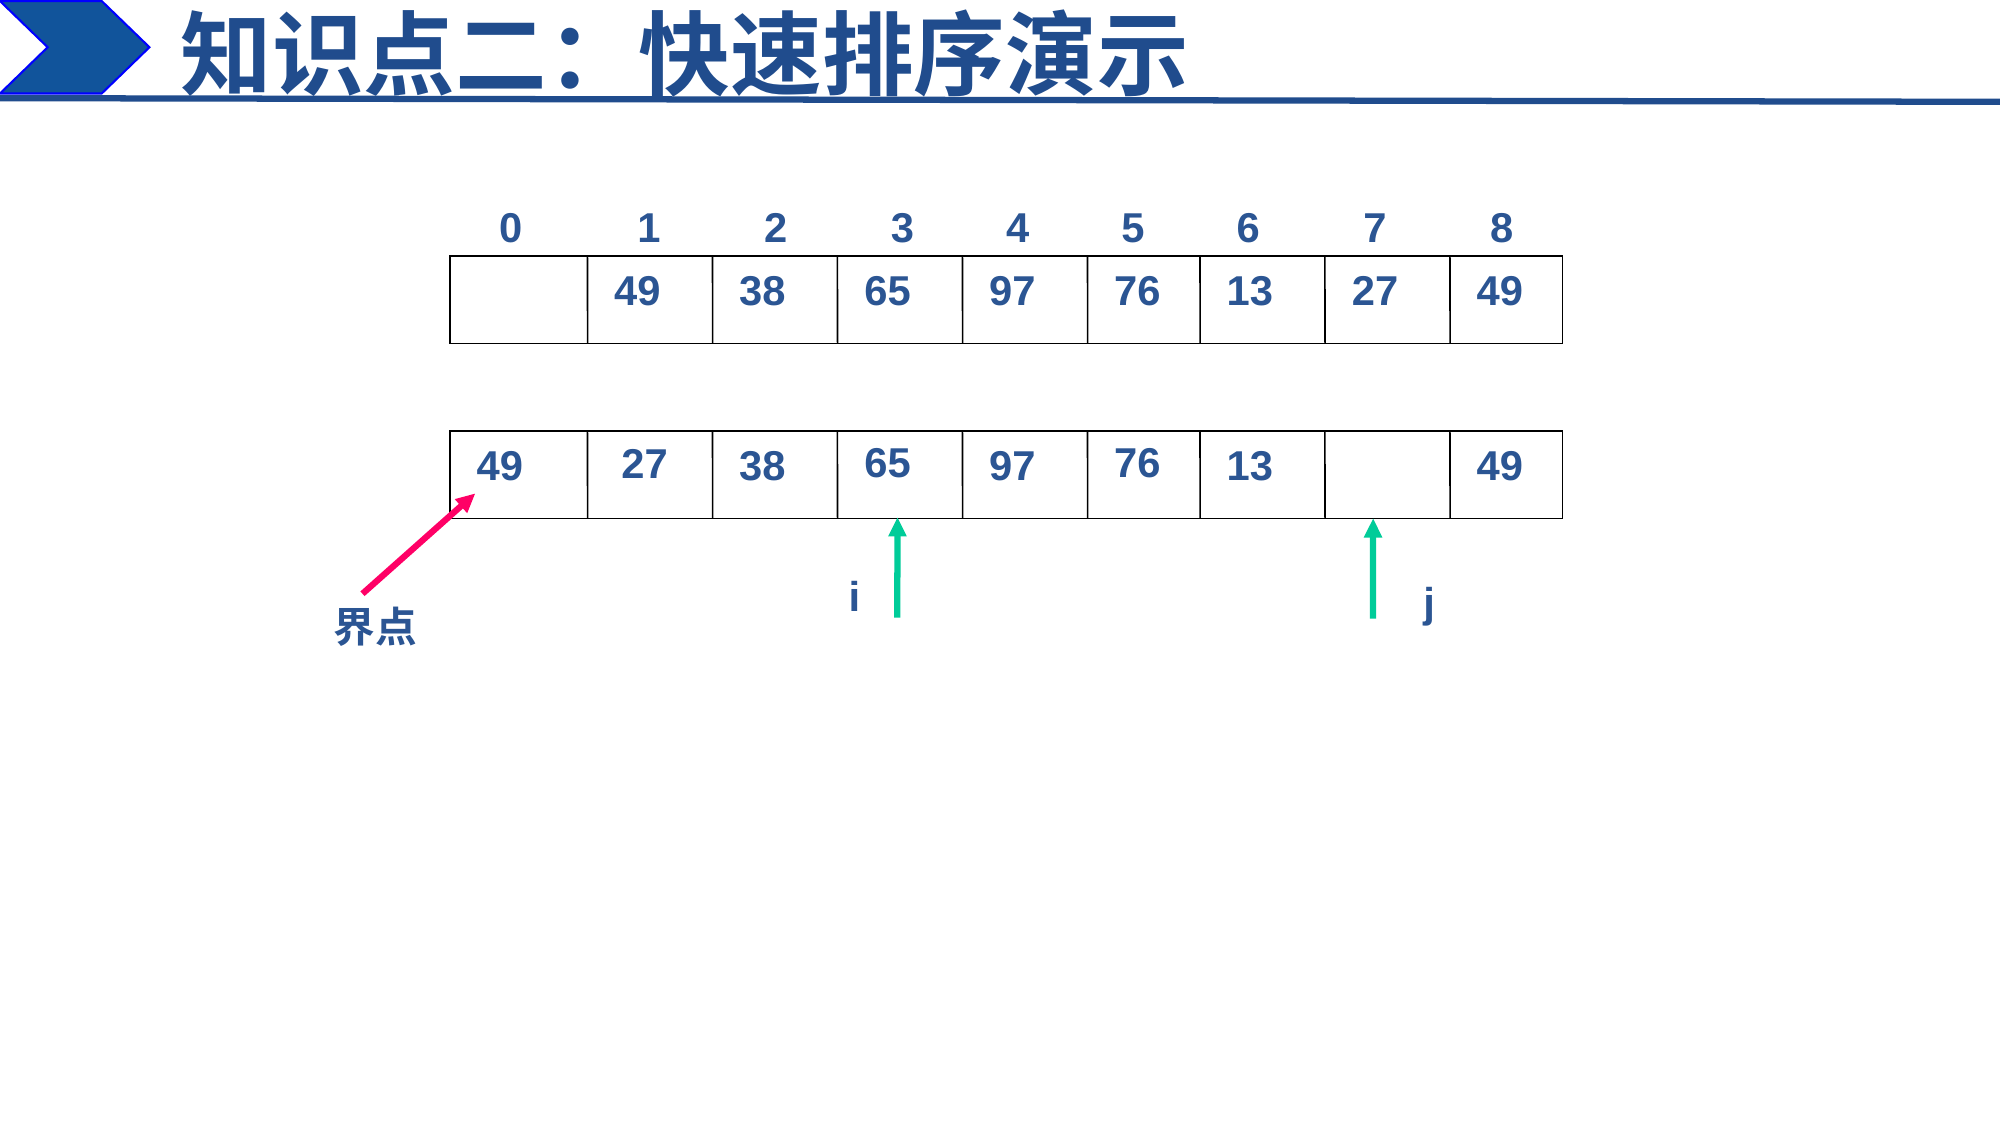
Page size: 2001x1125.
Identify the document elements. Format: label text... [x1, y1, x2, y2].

text_box 界点 [312, 593, 438, 659]
text_box 0 1 2 3 4 5 6 7 8 [449, 193, 1563, 256]
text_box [785, 517, 924, 628]
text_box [1360, 518, 1498, 635]
text_box 知识点二：快速排序演示 [165, 8, 1945, 95]
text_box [449, 256, 1563, 344]
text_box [449, 431, 1563, 519]
